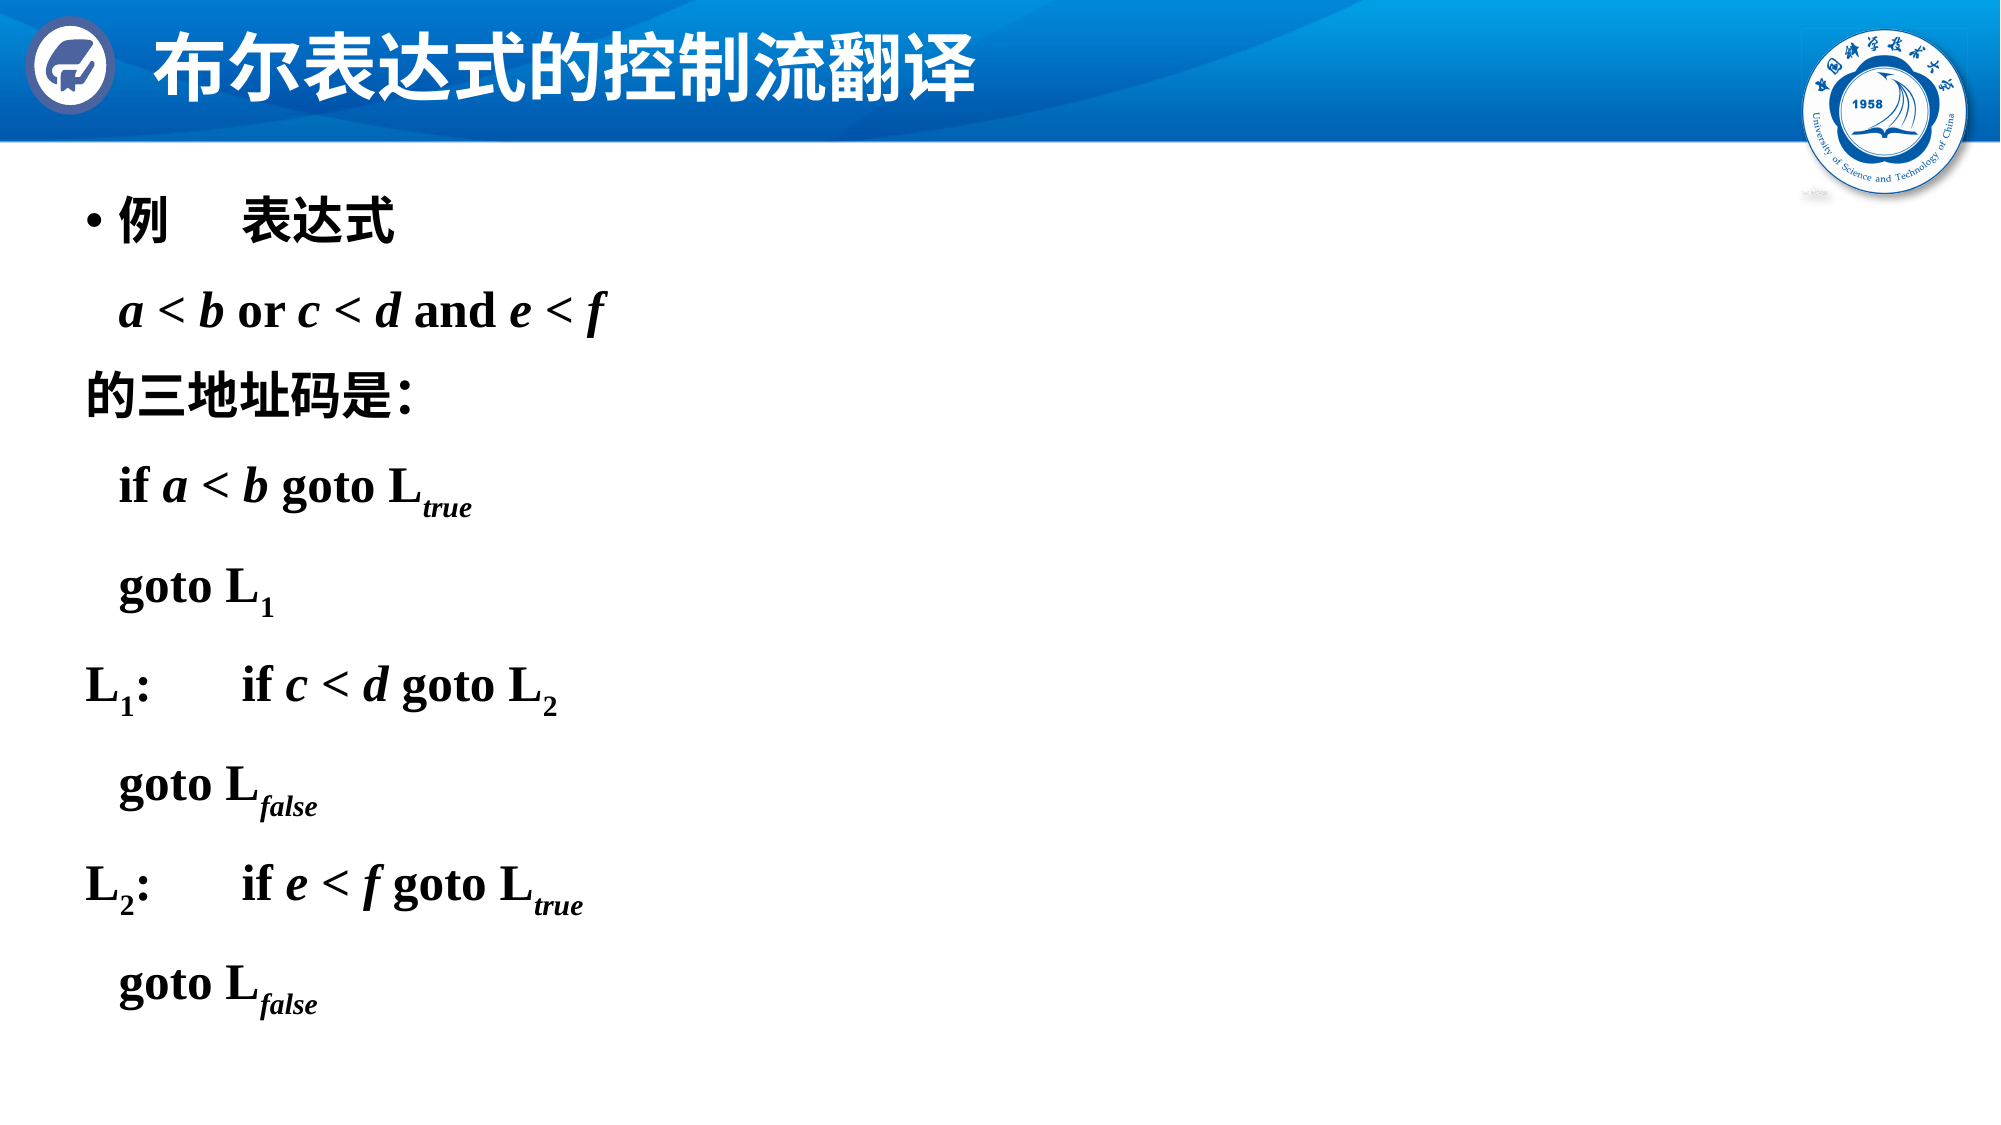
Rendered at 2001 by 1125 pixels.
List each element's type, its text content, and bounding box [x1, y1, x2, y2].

picture [0, 0, 2000, 204]
list 例 表达式 a < b or c < d and e < f 的三地址码是： if a < b goto Ltrue goto L1 L1: if c < d goto L2 goto Lfalse L2: if e < f goto Ltrue goto Lfalse [70, 172, 1911, 1031]
title 布尔表达式的控制流翻译 [137, 10, 1707, 132]
